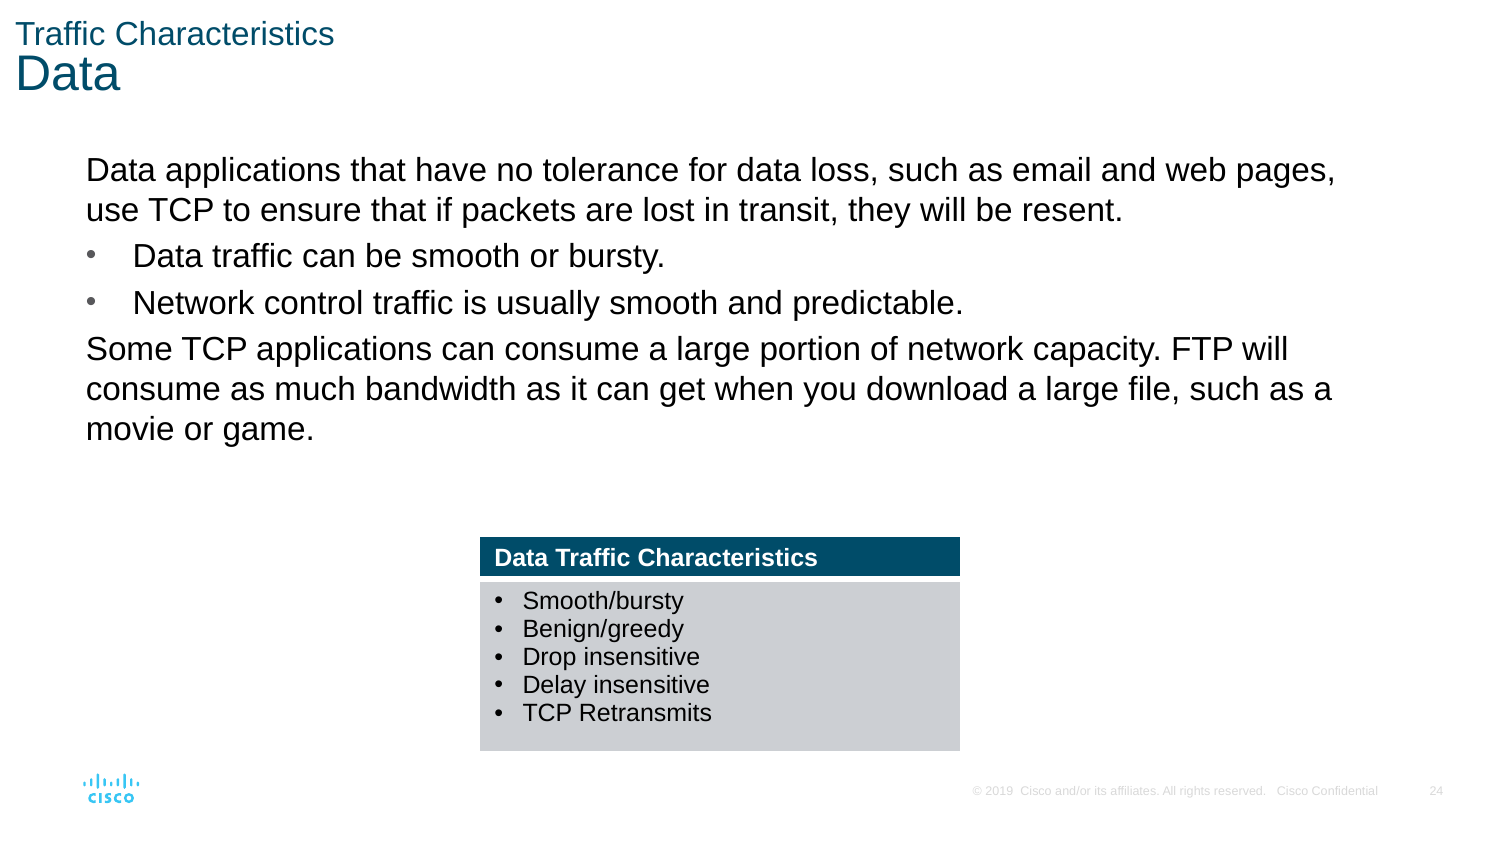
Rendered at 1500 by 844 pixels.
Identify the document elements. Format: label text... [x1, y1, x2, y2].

list Data applications that have no tolerance for data loss, such as email and web pages, use TCP to ensure that if packets are lost in transit, they will be resent. Data traffic can be smooth or bursty. Network control traffic is usually smooth and predictable. Some TCP applications can consume a large portion of network capacity. FTP will consume as much bandwidth as it can get when you download a large file, such as a movie or game. [70, 140, 1369, 450]
table_cell Smooth/bursty Benign/greedy Drop insensitive Delay insensitive TCP Retransmits [480, 582, 960, 751]
title Traffic Characteristics Data [0, 0, 1369, 121]
table_header Data Traffic Characteristics [480, 537, 960, 576]
